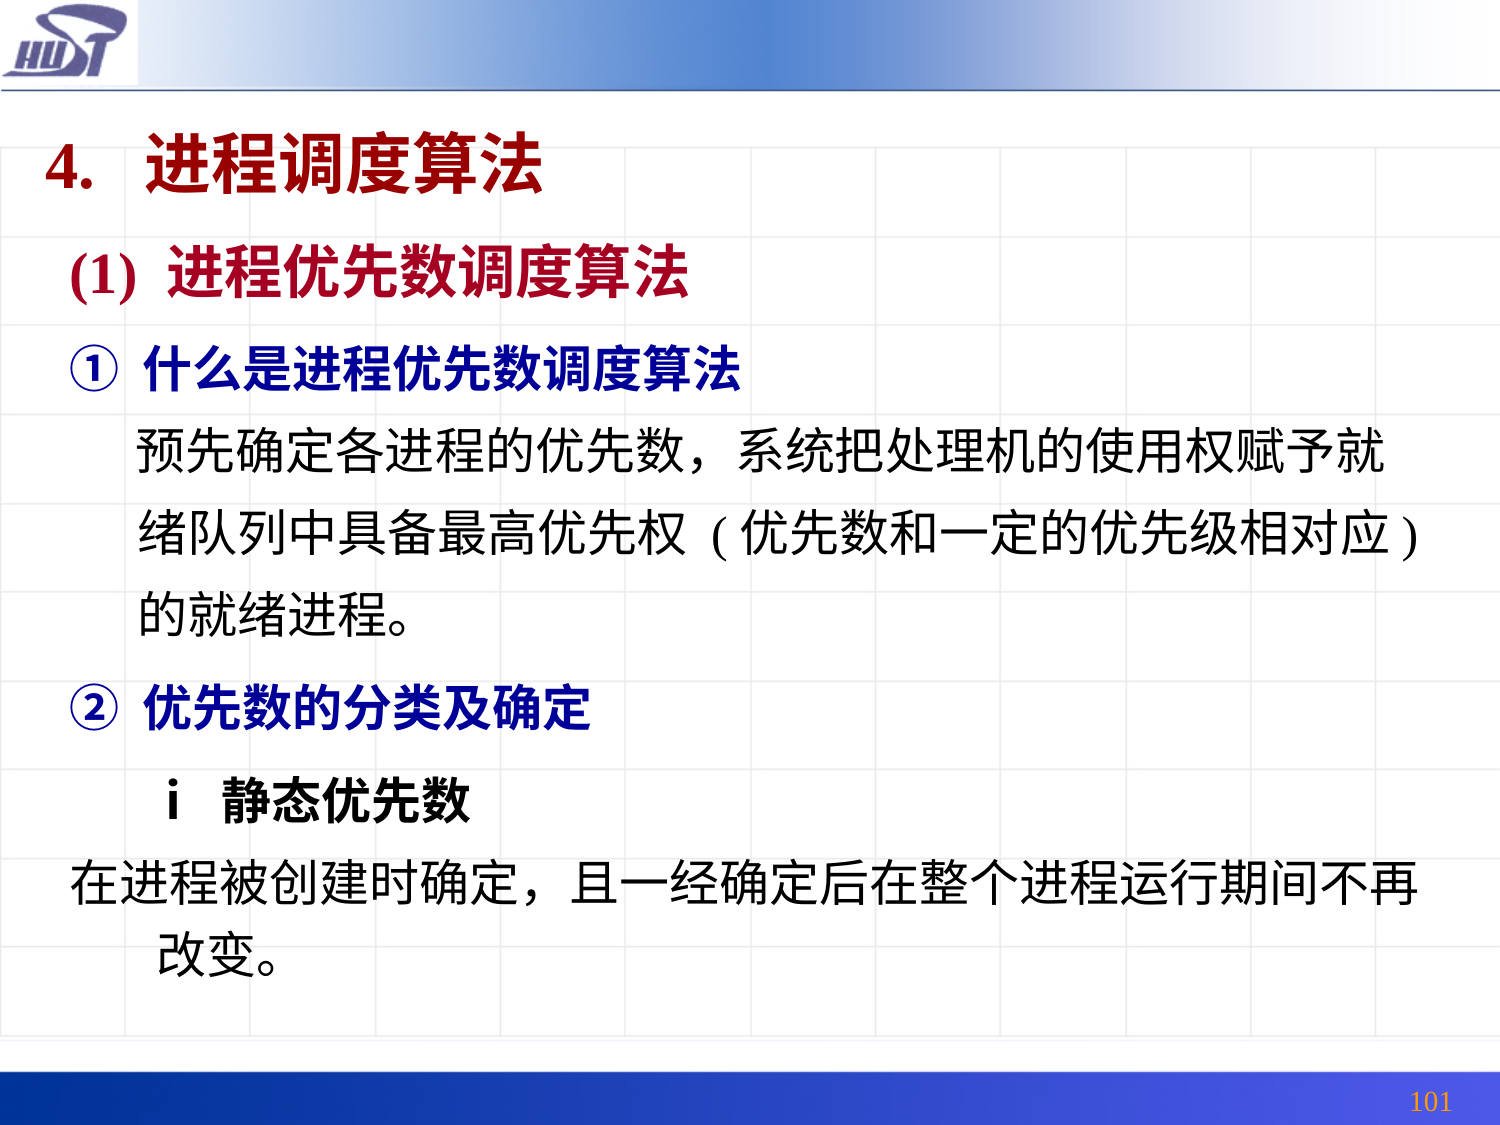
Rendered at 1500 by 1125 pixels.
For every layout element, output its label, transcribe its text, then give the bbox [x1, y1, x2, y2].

text_box 4. 进程调度算法 [30, 98, 1093, 210]
text_box 101 [1393, 1067, 1470, 1125]
text_box (1) 进程优先数调度算法 ① 什么是进程优先数调度算法 预先确定各进程的优先数，系统把处理机的使用权赋予就 绪队列中具备最高优先权 (优先数和一定的优先级相对应) 的就绪进程。 ② 优先数的分类及确定 ⅰ 静态优先数 在进程被创建时确定，且一经确定后在整个进程运行期间不再改变。 [54, 206, 1441, 991]
picture [0, 0, 1500, 1125]
